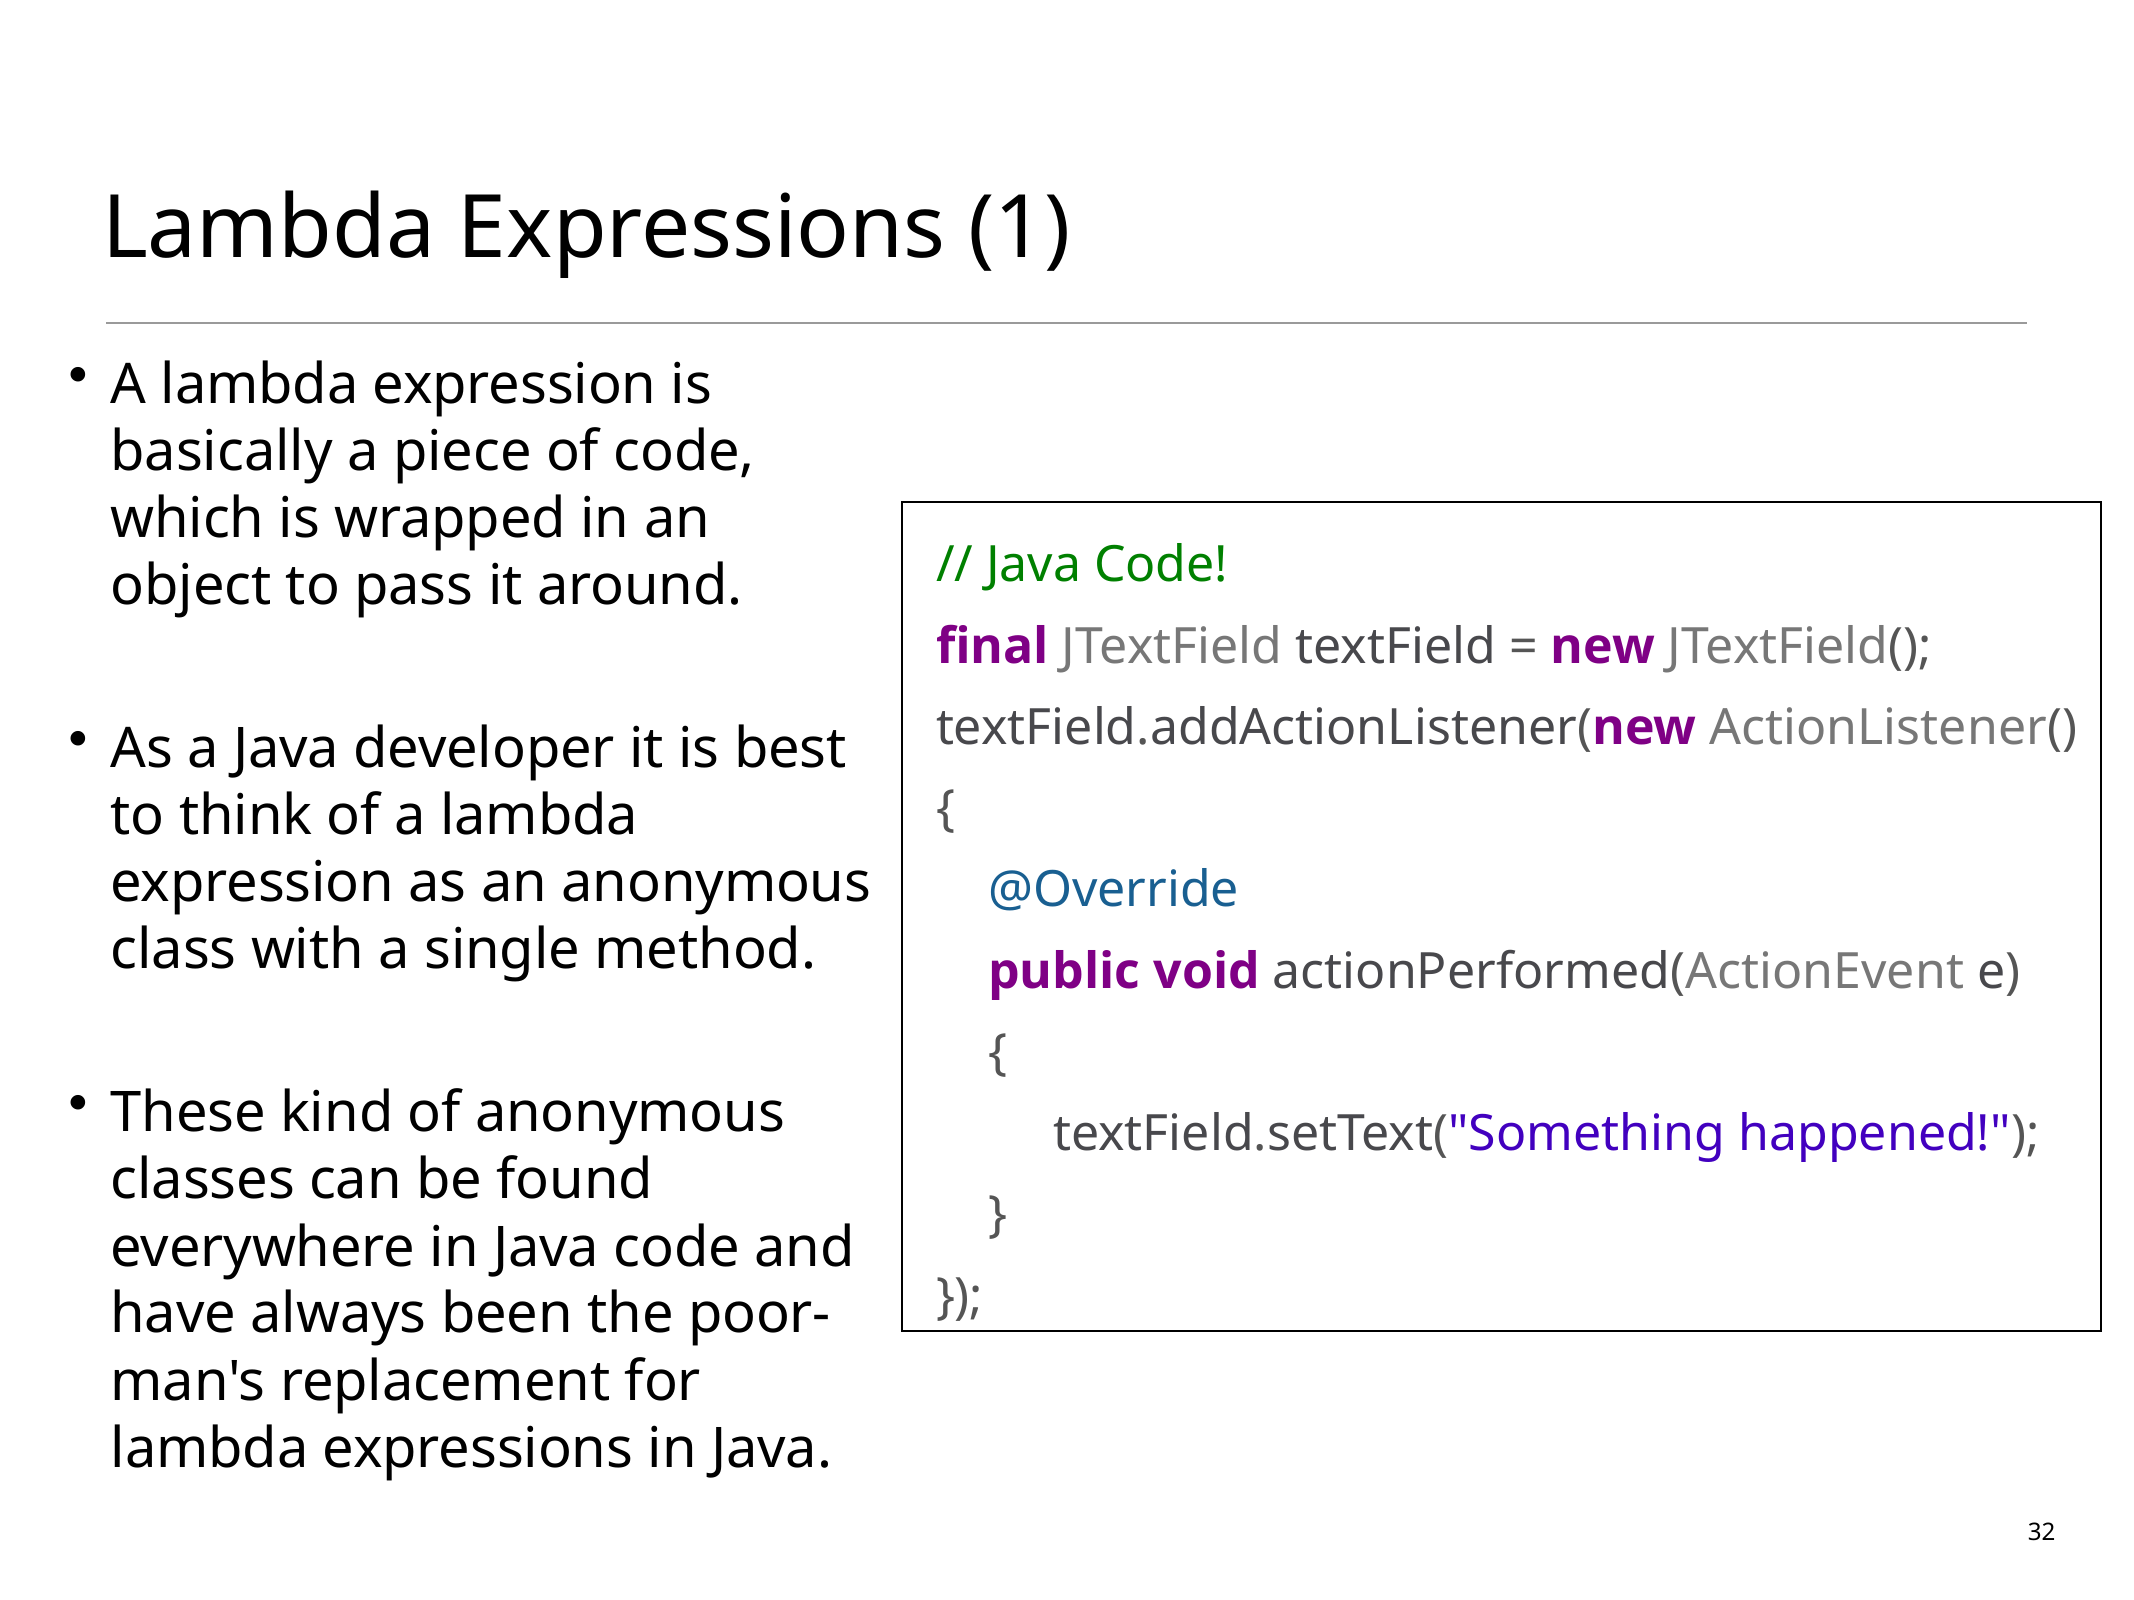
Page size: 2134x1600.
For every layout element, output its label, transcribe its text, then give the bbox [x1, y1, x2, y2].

title Lambda Expressions (1) [93, 53, 2041, 284]
list A lambda expression is basically a piece of code, which is wrapped in an object to pass it around. As a Java developer it is best to think of a lambda expression as an anonymous class with a single method. These kind of anonymous classes can be found everywhere in Java code and have always been the poor-man's replacement for lambda expressions in Java. [59, 339, 882, 1563]
text_box // Java Code! final JTextField textField = new JTextField(); textField.addActionListener(new ActionListener() { @Override public void actionPerformed(ActionEvent e) { textField.setText("Something happened!"); } }); [901, 502, 2101, 1332]
slide_number 32 [2011, 1507, 2065, 1559]
